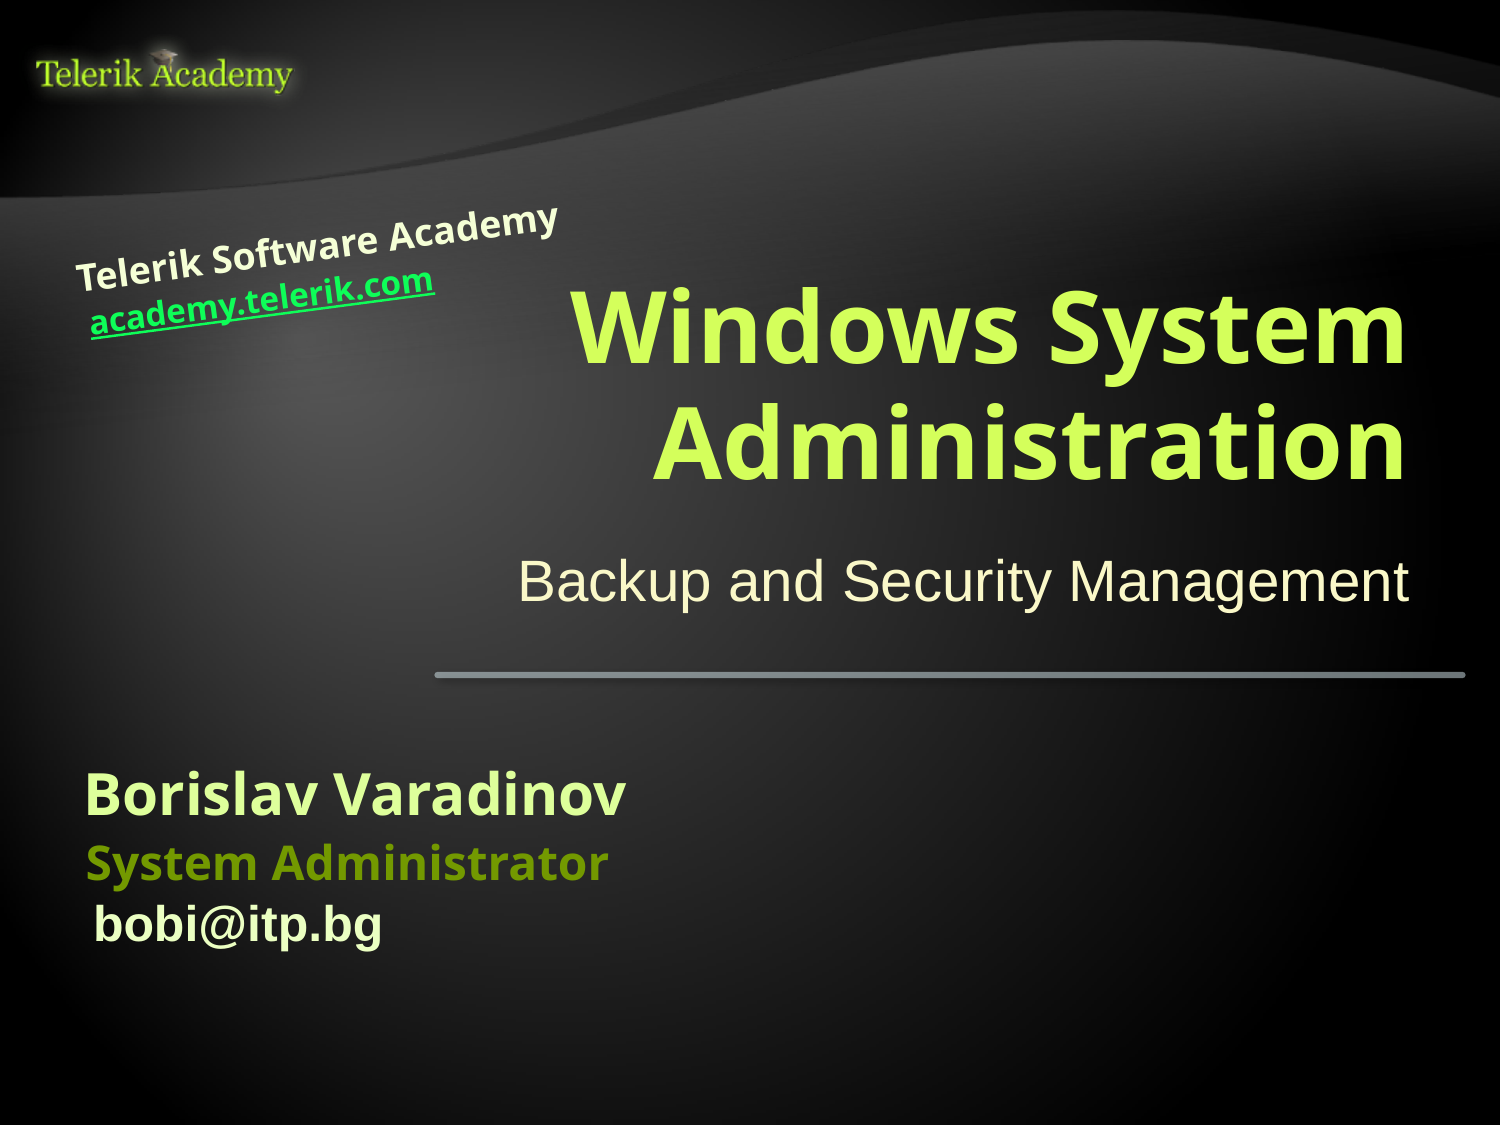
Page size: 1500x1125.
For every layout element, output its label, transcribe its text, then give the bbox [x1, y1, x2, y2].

list bobi@itp.bg [78, 884, 709, 961]
picture [0, 0, 1500, 1125]
subtitle Backup and Security Management [75, 531, 1425, 625]
title Windows System Administration [75, 249, 1425, 500]
list System Administrator [70, 825, 701, 901]
list Telerik Software Academy [57, 167, 684, 310]
list academy.telerik.com [70, 214, 698, 352]
list Borislav Varadinov [68, 750, 701, 838]
